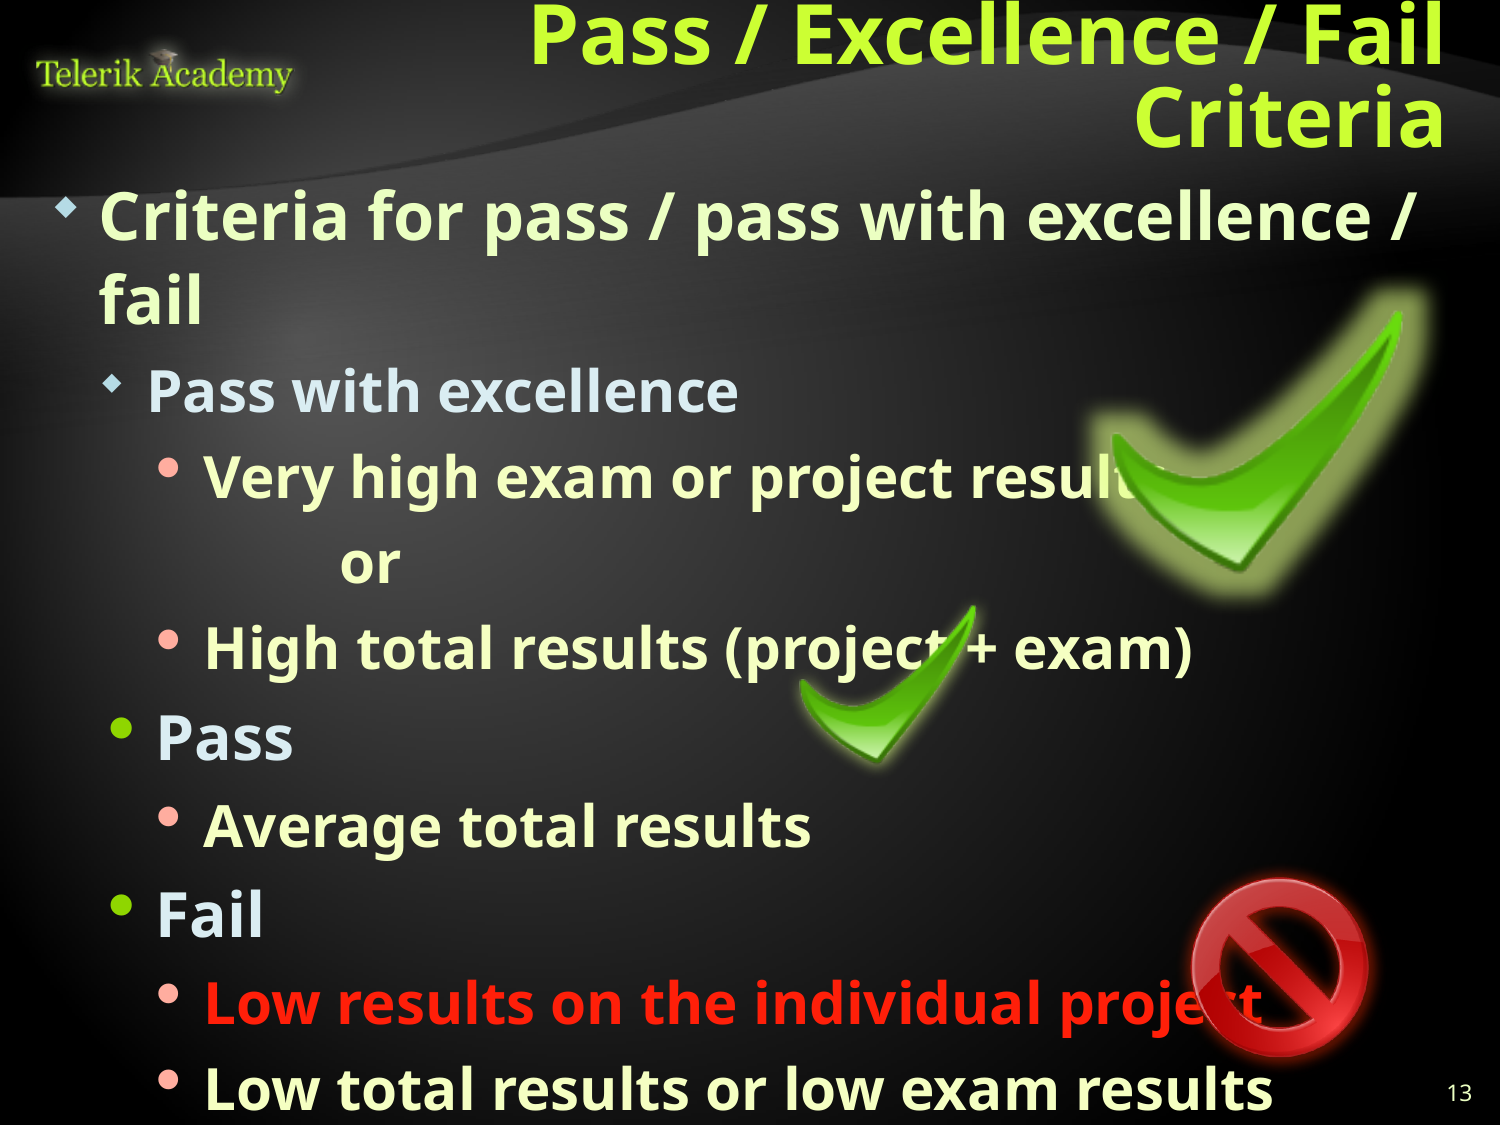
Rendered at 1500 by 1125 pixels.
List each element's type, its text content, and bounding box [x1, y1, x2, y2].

picture [0, 0, 1500, 1125]
list Criteria for pass / pass with excellence / fail Pass with excellence Very high exam or project results or High total results (project + exam) Pass Average total results Fail Low results on the individual project Low total results or low exam results [37, 162, 1463, 1100]
slide_number 13 [1412, 1074, 1488, 1113]
title Pass / Excellence / Fail Criteria [300, 12, 1463, 150]
